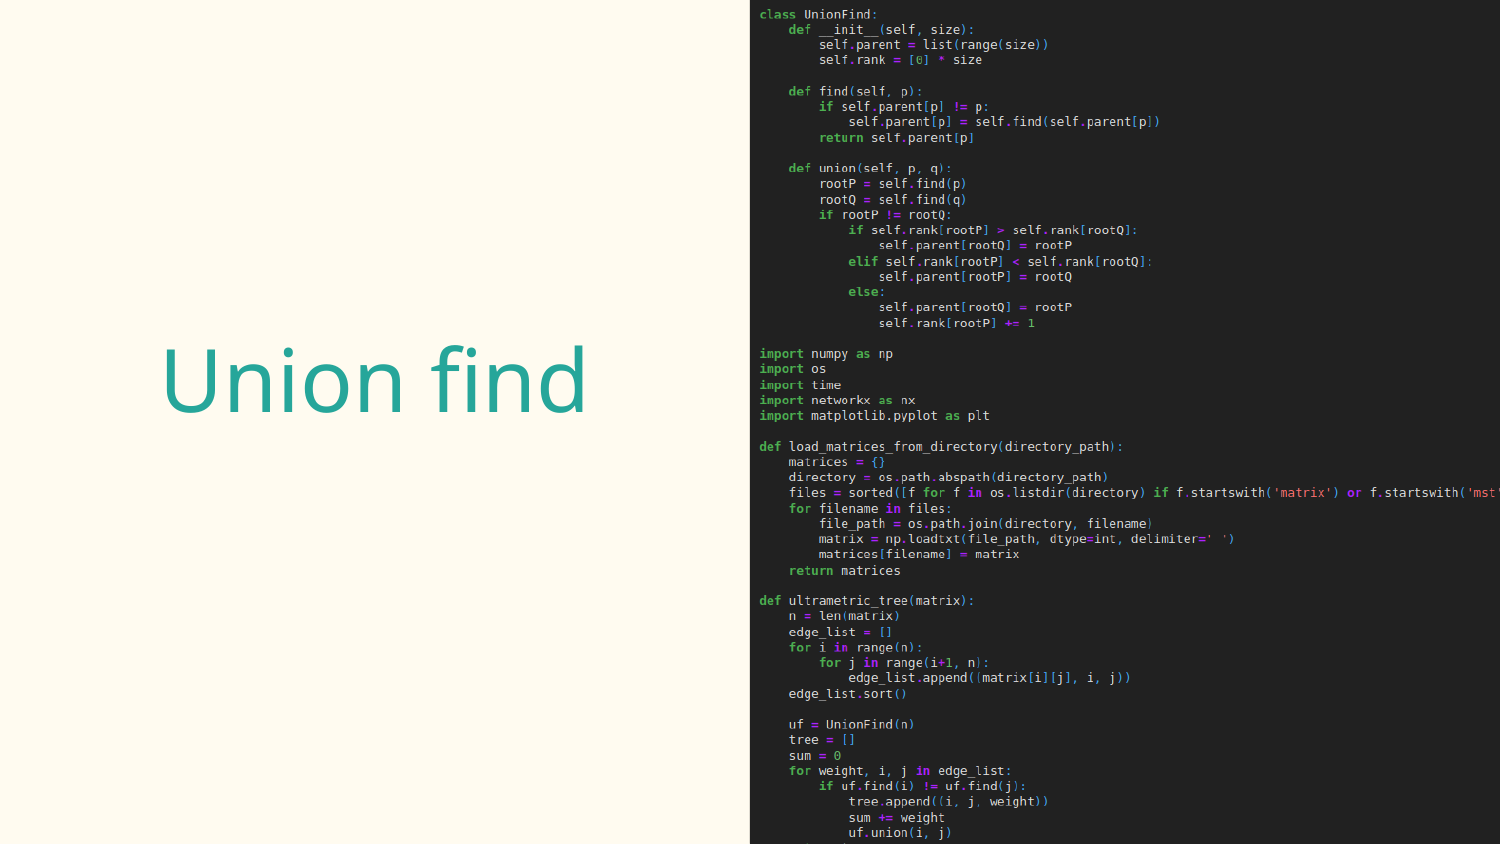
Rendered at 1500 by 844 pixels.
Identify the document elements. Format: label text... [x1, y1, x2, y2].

title Union find [43, 226, 708, 446]
picture [749, 0, 1500, 844]
